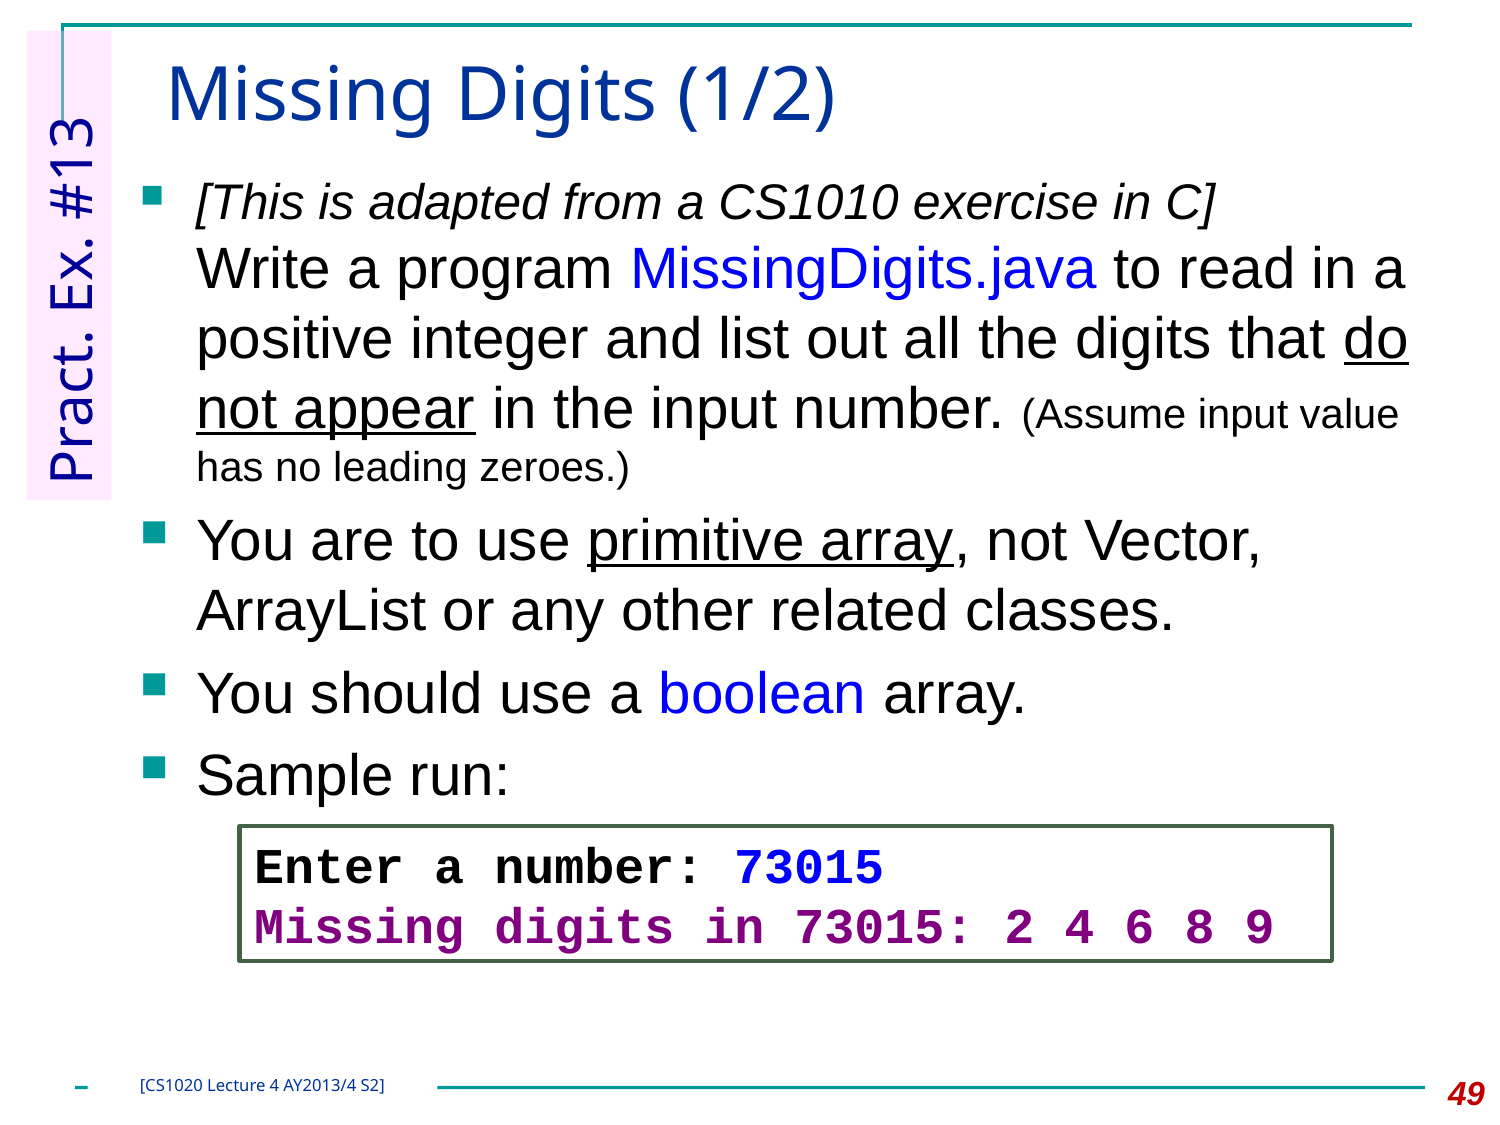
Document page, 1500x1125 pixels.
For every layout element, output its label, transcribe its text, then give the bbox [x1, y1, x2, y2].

text_box Enter a number: 73015 Missing digits in 73015: 2 4 6 8 9 [237, 824, 1334, 963]
list [This is adapted from a CS1010 exercise in C] Write a program MissingDigits.java to read in a positive integer and list out all the digits that do not appear in the input number. (Assume input value has no leading zeroes.) You are to use primitive array, not Vector, ArrayList or any other related classes. You should use a boolean array. Sample run: [124, 162, 1438, 1026]
title Missing Digits (1/2) [149, 37, 1426, 162]
footer [CS1020 Lecture 4 AY2013/4 S2] [87, 1074, 438, 1101]
text_box Pract. Ex. #13 [26, 30, 112, 501]
slide_number 49 [1400, 1065, 1500, 1125]
